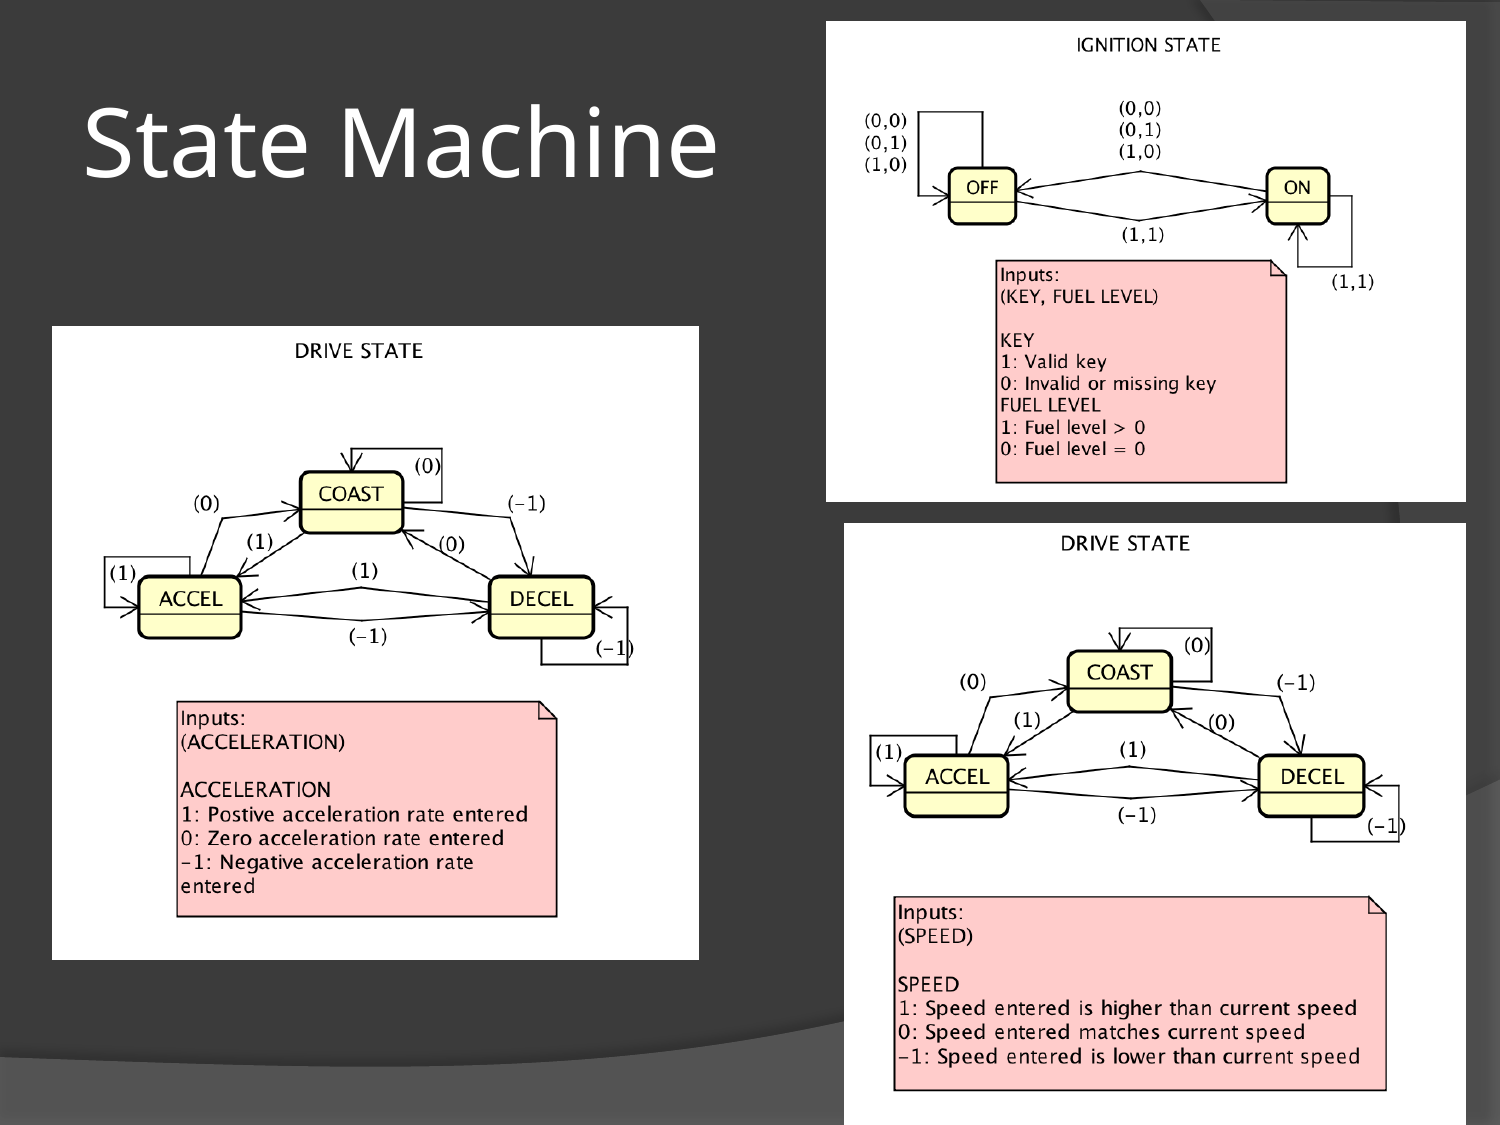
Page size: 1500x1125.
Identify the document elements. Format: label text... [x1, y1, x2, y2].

title State Machine [75, 45, 818, 233]
picture [843, 522, 1466, 1125]
picture [826, 21, 1466, 503]
picture [51, 326, 699, 960]
